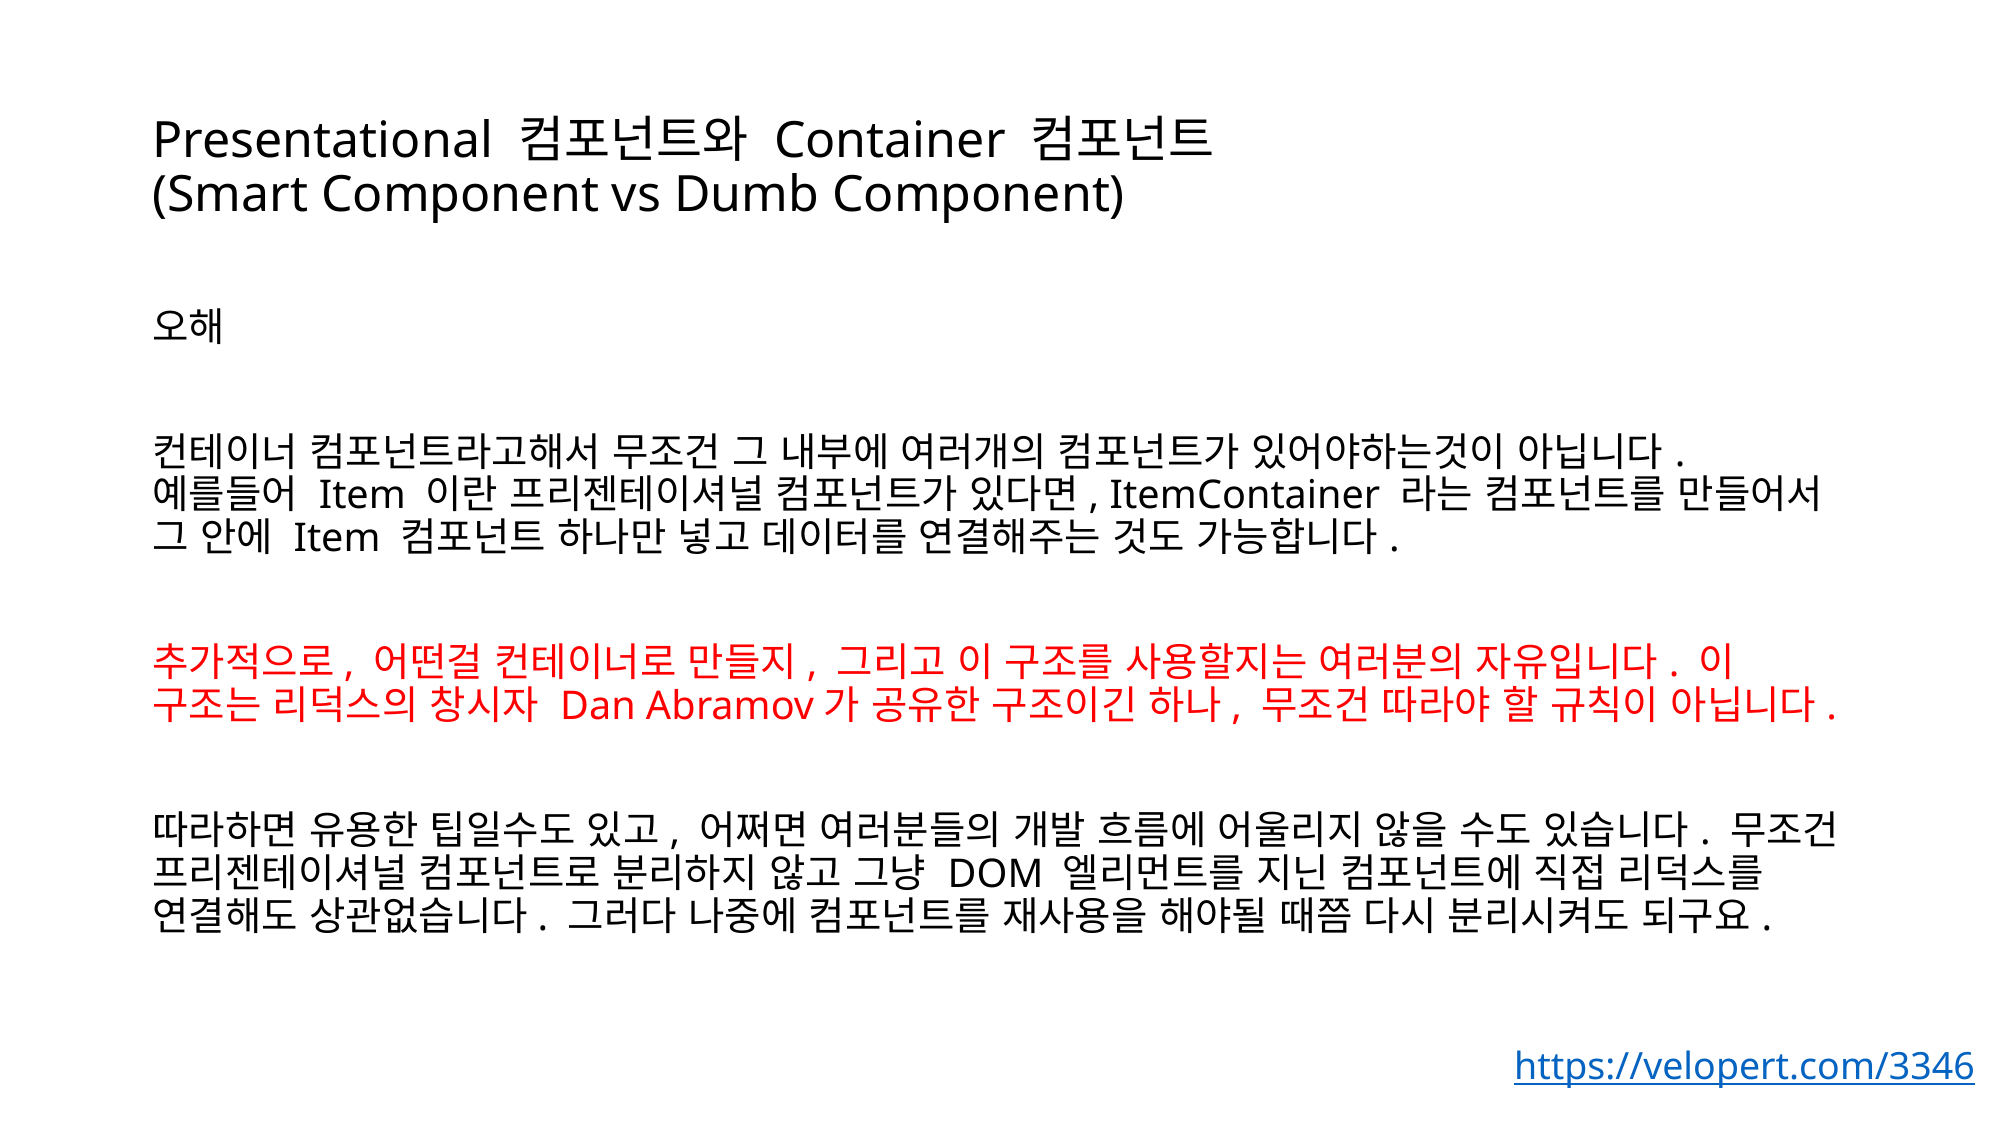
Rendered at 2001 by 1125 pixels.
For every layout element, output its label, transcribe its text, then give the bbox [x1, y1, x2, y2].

text_box https://velopert.com/3346 [1499, 1034, 1990, 1101]
list 오해 컨테이너 컴포넌트라고해서 무조건 그 내부에 여러개의 컴포넌트가 있어야하는것이 아닙니다. 예를들어 Item 이란 프리젠테이셔널 컴포넌트가 있다면, ItemContainer 라는 컴포넌트를 만들어서 그 안에 Item 컴포넌트 하나만 넣고 데이터를 연결해주는 것도 가능합니다. 추가적으로, 어떤걸 컨테이너로 만들지, 그리고 이 구조를 사용할지는 여러분의 자유입니다. 이 구조는 리덕스의 창시자 Dan Abramov가 공유한 구조이긴 하나, 무조건 따라야 할 규칙이 아닙니다. 따라하면 유용한 팁일수도 있고, 어쩌면 여러분들의 개발 흐름에 어울리지 않을 수도 있습니다. 무조건 프리젠테이셔널 컴포넌트로 분리하지 않고 그냥 DOM 엘리먼트를 지닌 컴포넌트에 직접 리덕스를 연결해도 상관없습니다. 그러다 나중에 컴포넌트를 재사용을 해야될 때쯤 다시 분리시켜도 되구요. [137, 299, 1863, 1014]
title Presentational 컴포넌트와 Container 컴포넌트 (Smart Component vs Dumb Component) [137, 59, 1863, 278]
